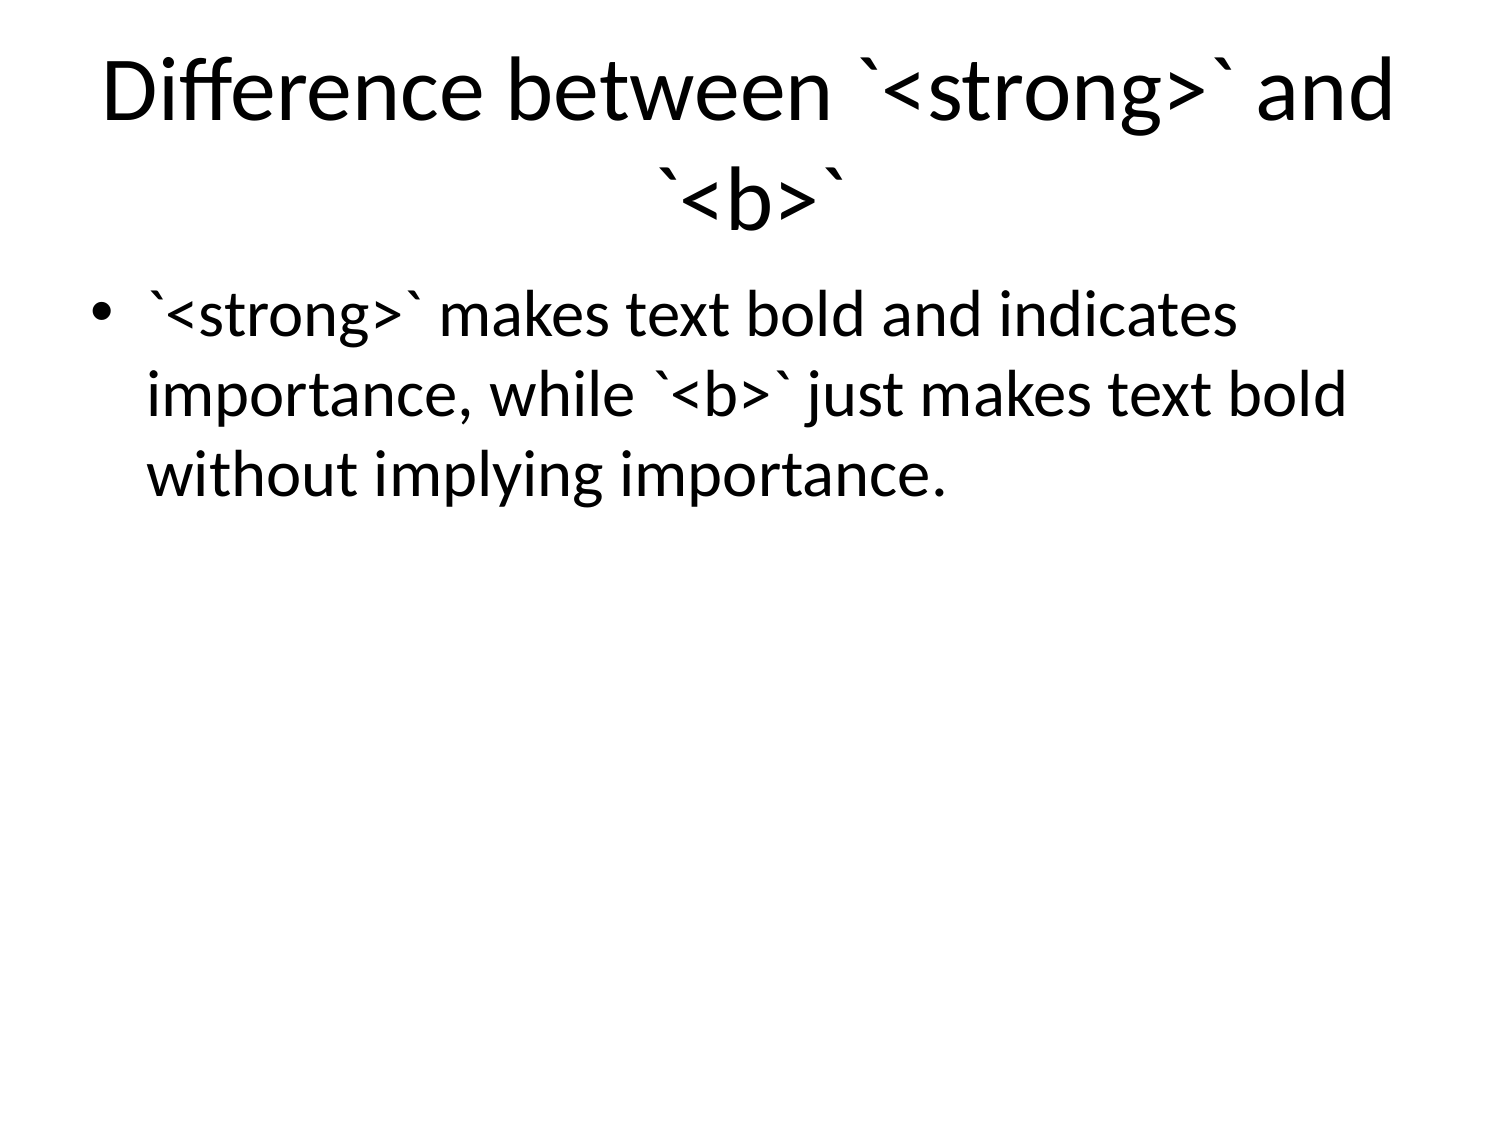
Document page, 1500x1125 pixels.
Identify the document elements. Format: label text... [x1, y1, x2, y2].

list `<strong>` makes text bold and indicates importance, while `<b>` just makes text bold without implying importance. [75, 262, 1425, 1005]
title Difference between `<strong>` and `<b>` [75, 45, 1425, 233]
